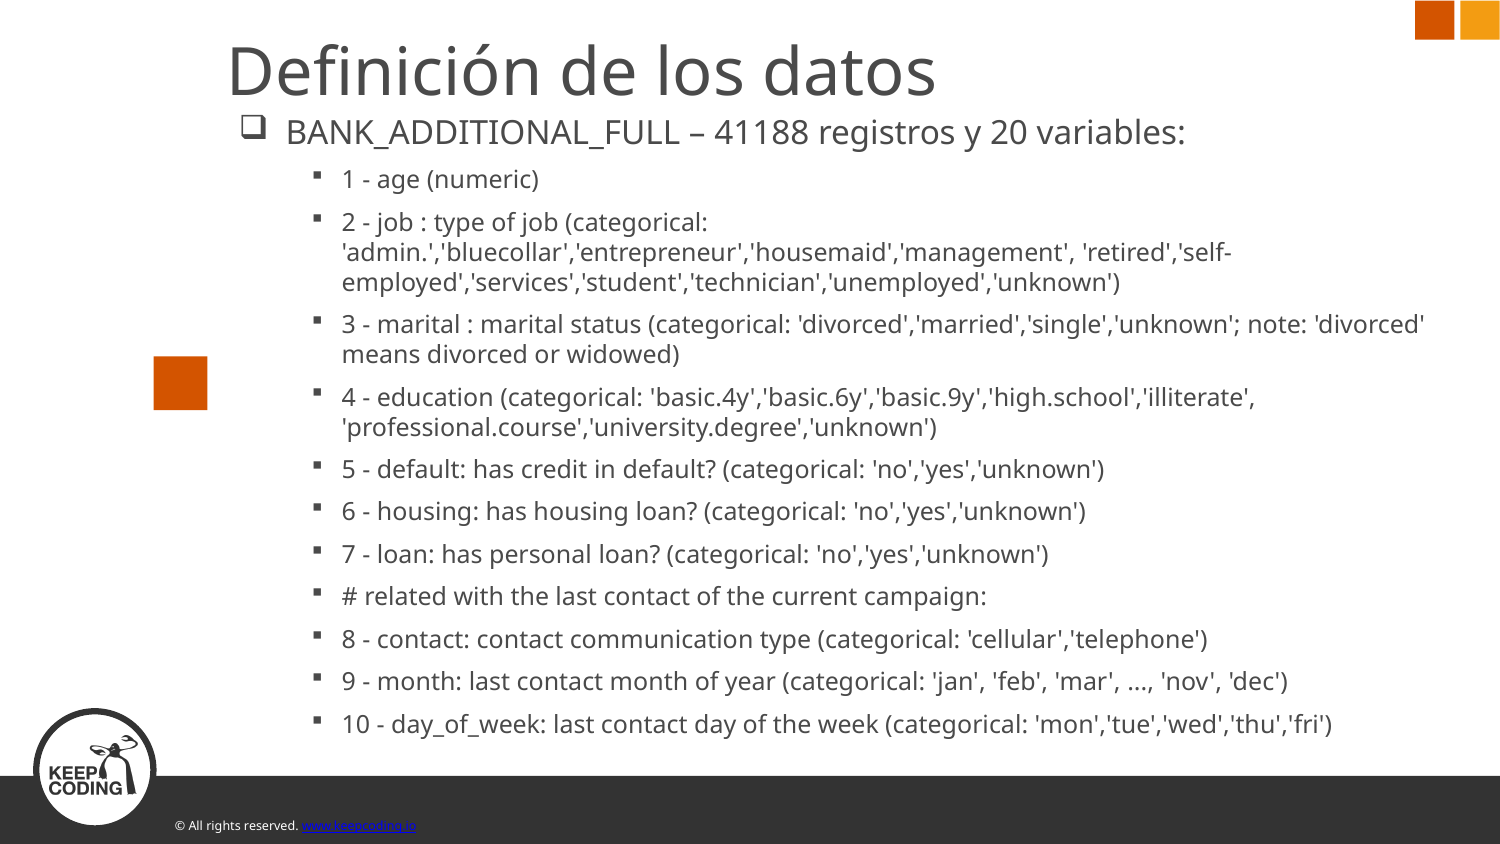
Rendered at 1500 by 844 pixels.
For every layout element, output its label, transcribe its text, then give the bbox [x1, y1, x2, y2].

picture [49, 735, 138, 795]
title Definición de los datos [218, 20, 1445, 133]
list BANK_ADDITIONAL_FULL – 41188 registros y 20 variables: 1 - age (numeric) 2 - job : type of job (categorical: 'admin.','bluecollar','entrepreneur','housemaid','management', 'retired','self-employed','services','student','technician','unemployed','unknown') 3 - marital : marital status (categorical: 'divorced','married','single','unknown'; note: 'divorced' means divorced or widowed) 4 - education (categorical: 'basic.4y','basic.6y','basic.9y','high.school','illiterate', 'professional.course','university.degree','unknown') 5 - default: has credit in default? (categorical: 'no','yes','unknown') 6 - housing: has housing loan? (categorical: 'no','yes','unknown') 7 - loan: has personal loan? (categorical: 'no','yes','unknown') # related with the last contact of the current campaign: 8 - contact: contact communication type (categorical: 'cellular','telephone') 9 - month: last contact month of year (categorical: 'jan', 'feb', 'mar', ..., 'nov', 'dec') 10 - day_of_week: last contact day of the week (categorical: 'mon','tue','wed','thu','fri') [230, 102, 1457, 765]
